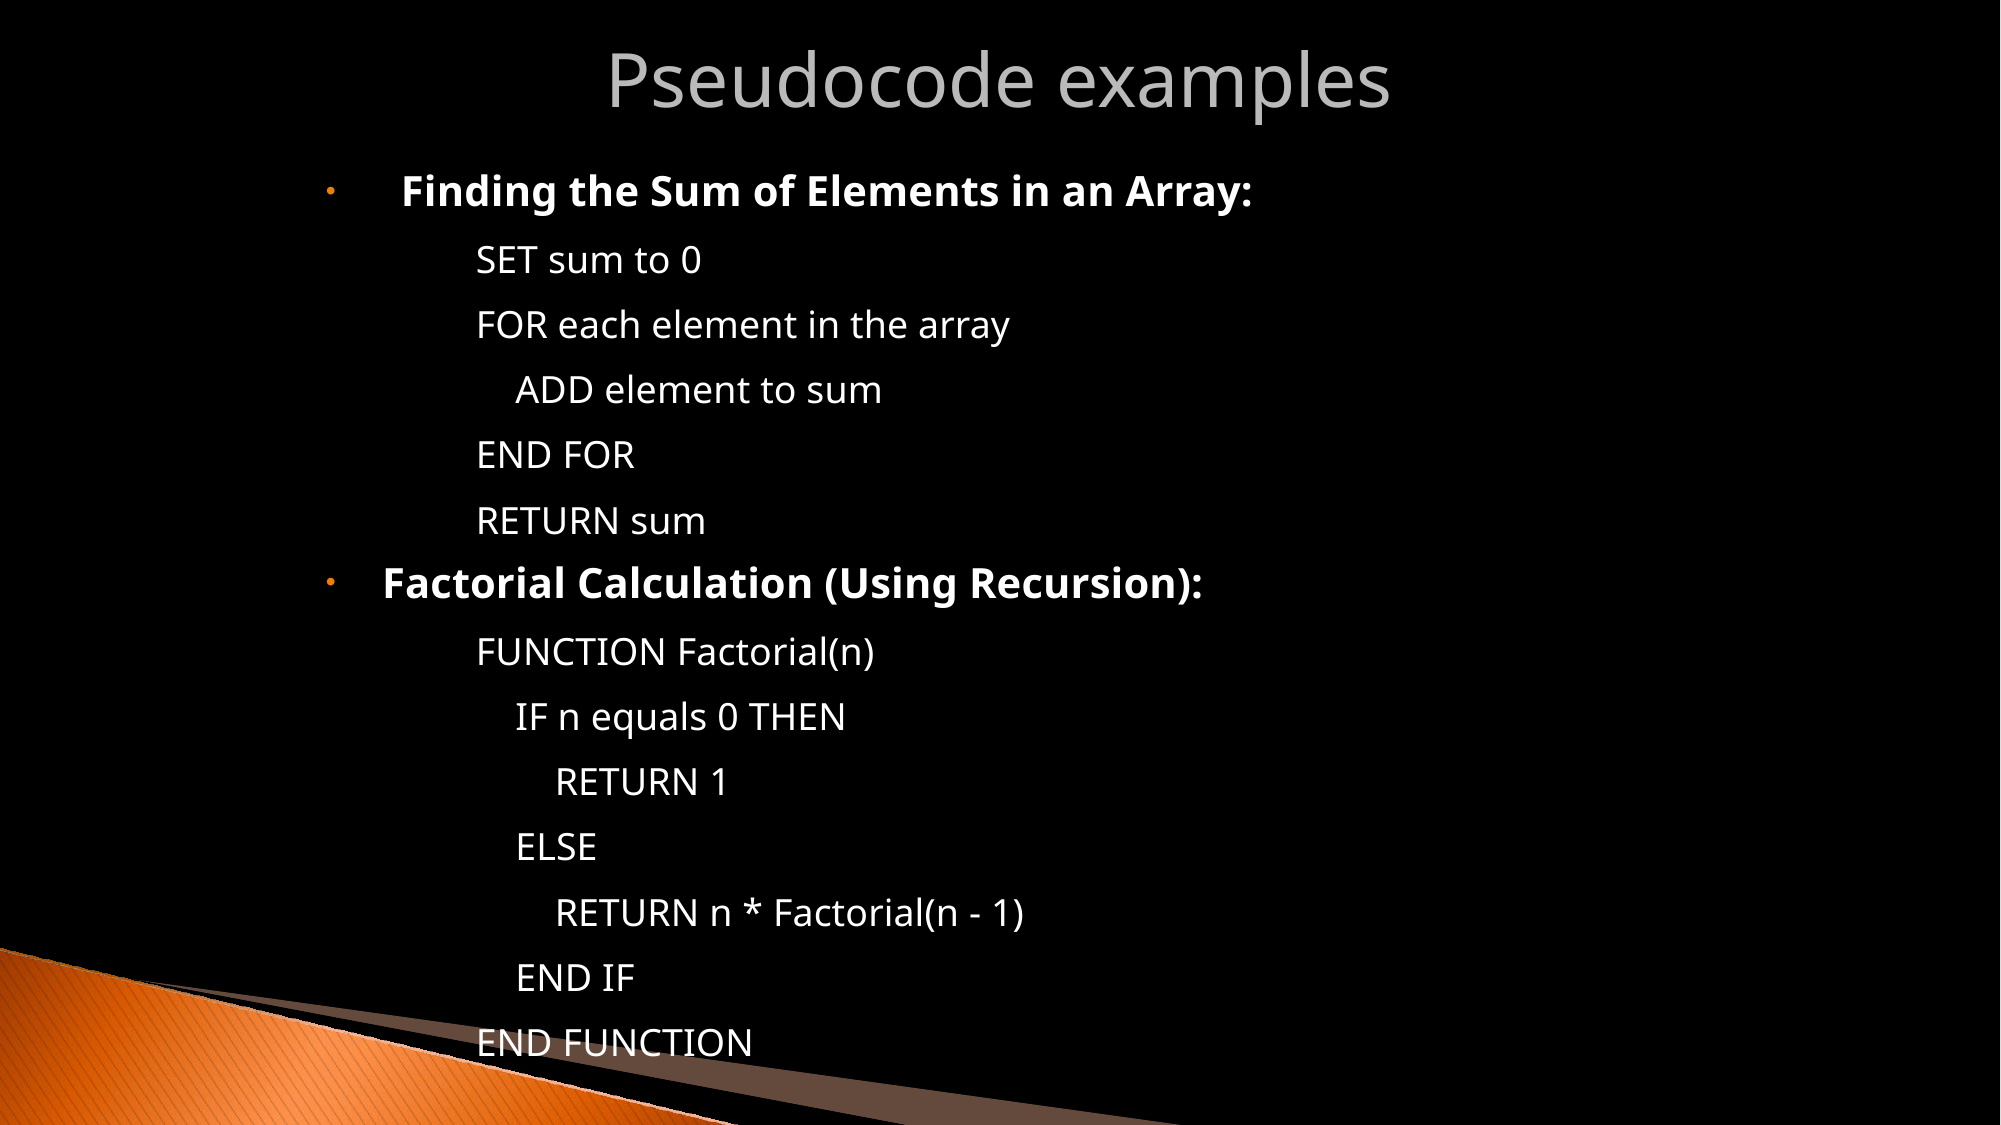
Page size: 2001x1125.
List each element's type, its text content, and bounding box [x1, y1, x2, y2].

text_box Pseudocode examples [323, 24, 1675, 150]
text_box Finding the Sum of Elements in an Array: SET sum to 0 FOR each element in the array ADD element to sum END FOR RETURN sum Factorial Calculation (Using Recursion): FUNCTION Factorial(n) IF n equals 0 THEN RETURN 1 ELSE RETURN n * Factorial(n - 1) END IF END FUNCTION [323, 150, 1675, 1065]
picture [0, 948, 743, 1125]
